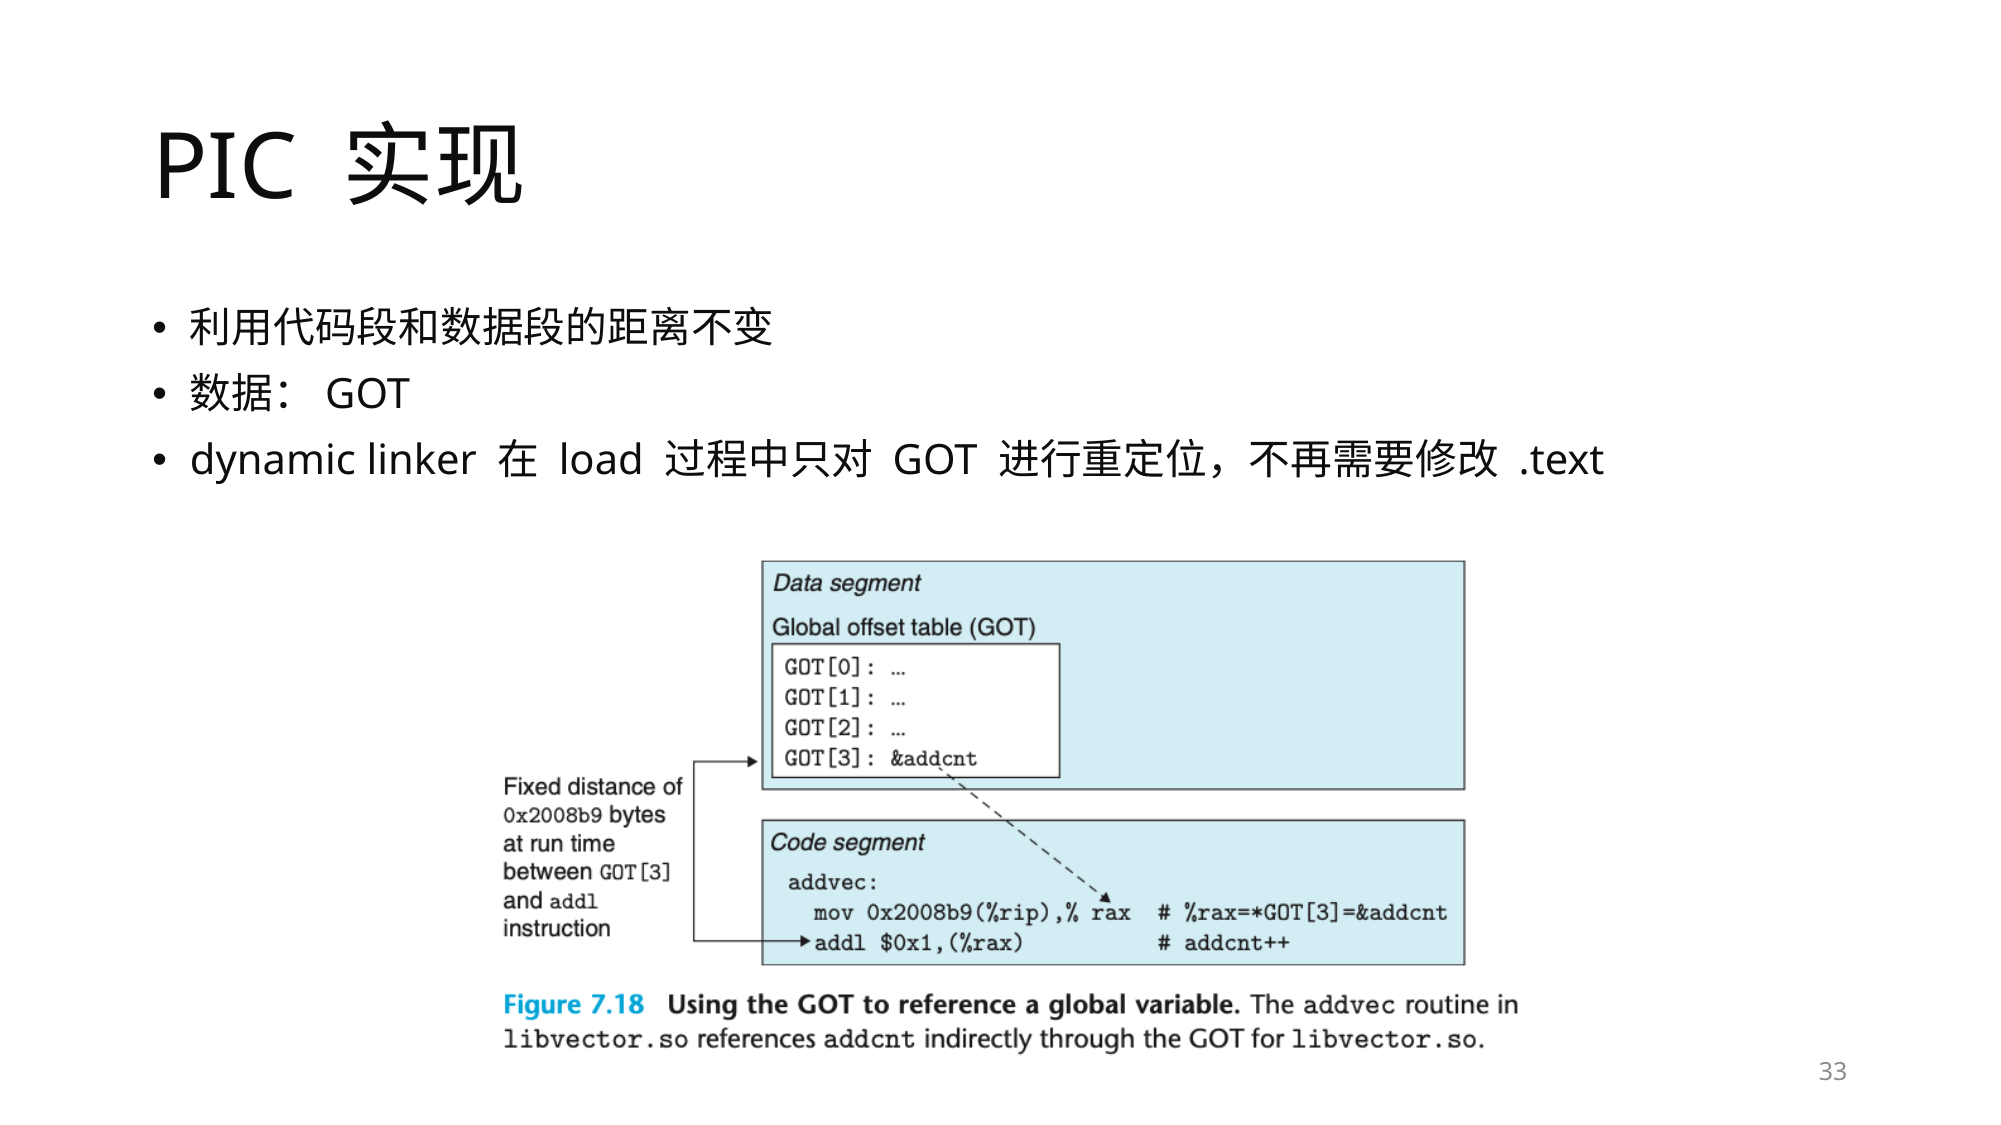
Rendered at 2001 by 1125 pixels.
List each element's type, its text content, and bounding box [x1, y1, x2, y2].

title PIC 实现 [137, 59, 1863, 278]
picture [461, 538, 1539, 1073]
list 利用代码段和数据段的距离不变 数据：GOT dynamic linker 在 load 过程中只对 GOT 进行重定位，不再需要修改 .text [137, 299, 1863, 1014]
slide_number 33 [1412, 1042, 1863, 1103]
